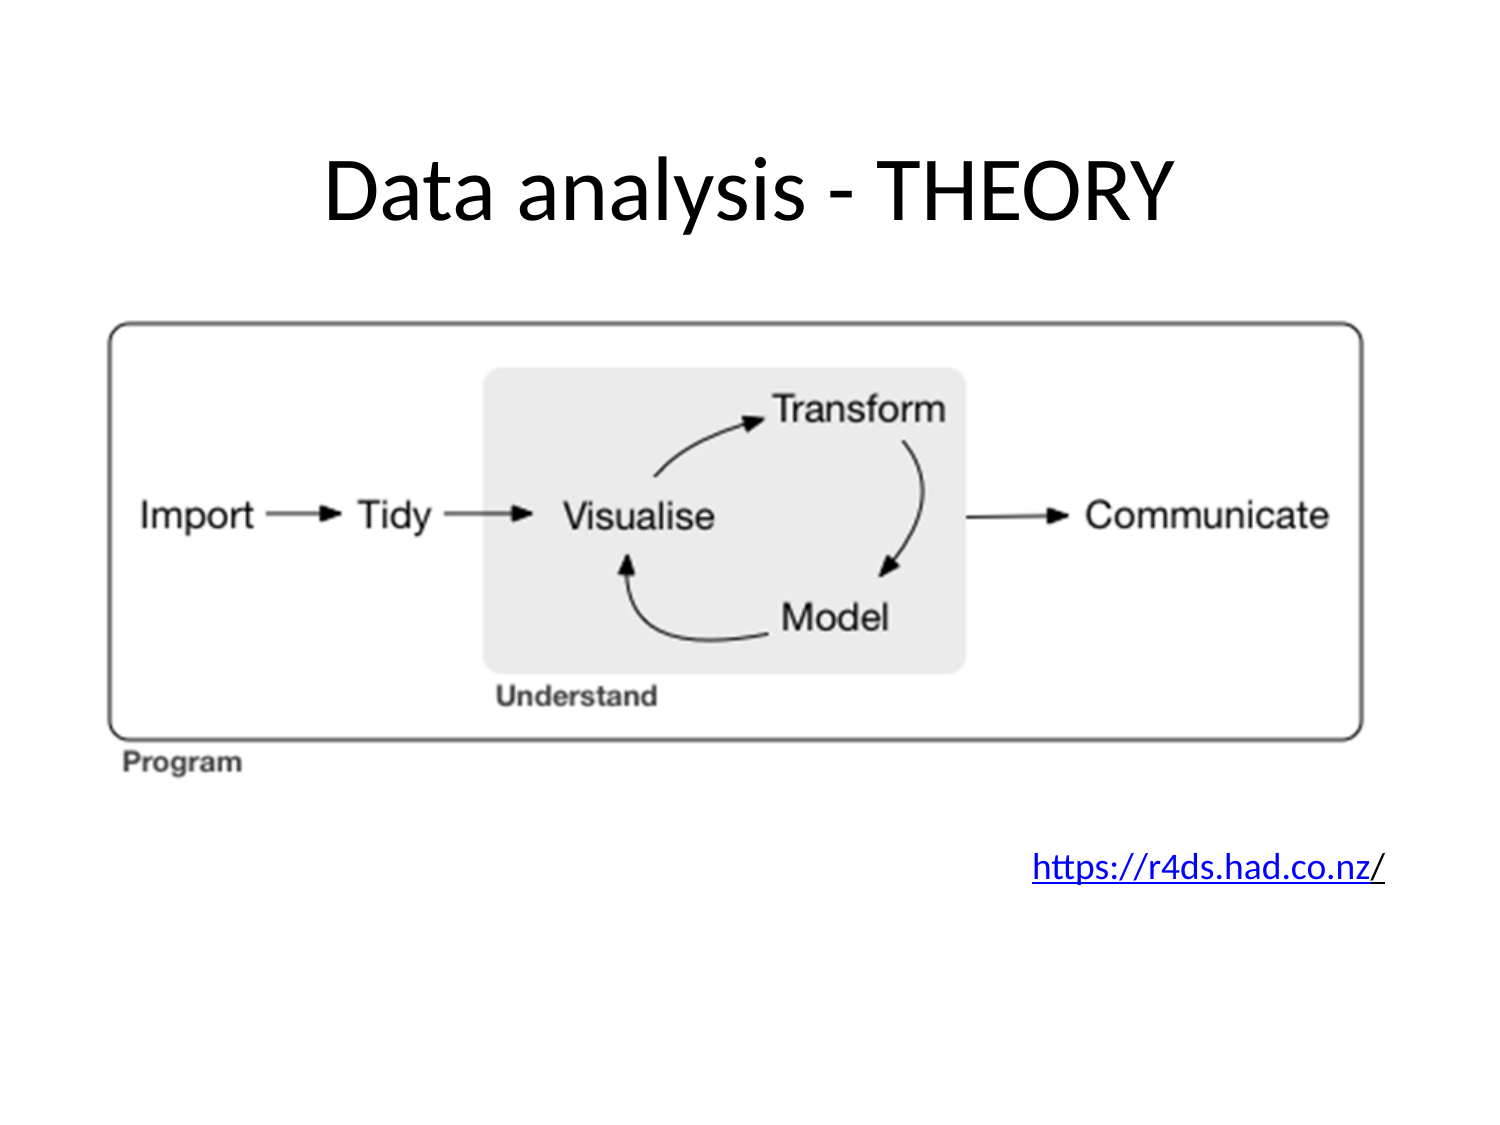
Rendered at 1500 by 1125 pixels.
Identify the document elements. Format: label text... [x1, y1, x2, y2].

title Data analysis - THEORY [74, 89, 1426, 278]
text_box https://r4ds.had.co.nz/ [1024, 834, 1402, 895]
picture [104, 319, 1396, 805]
